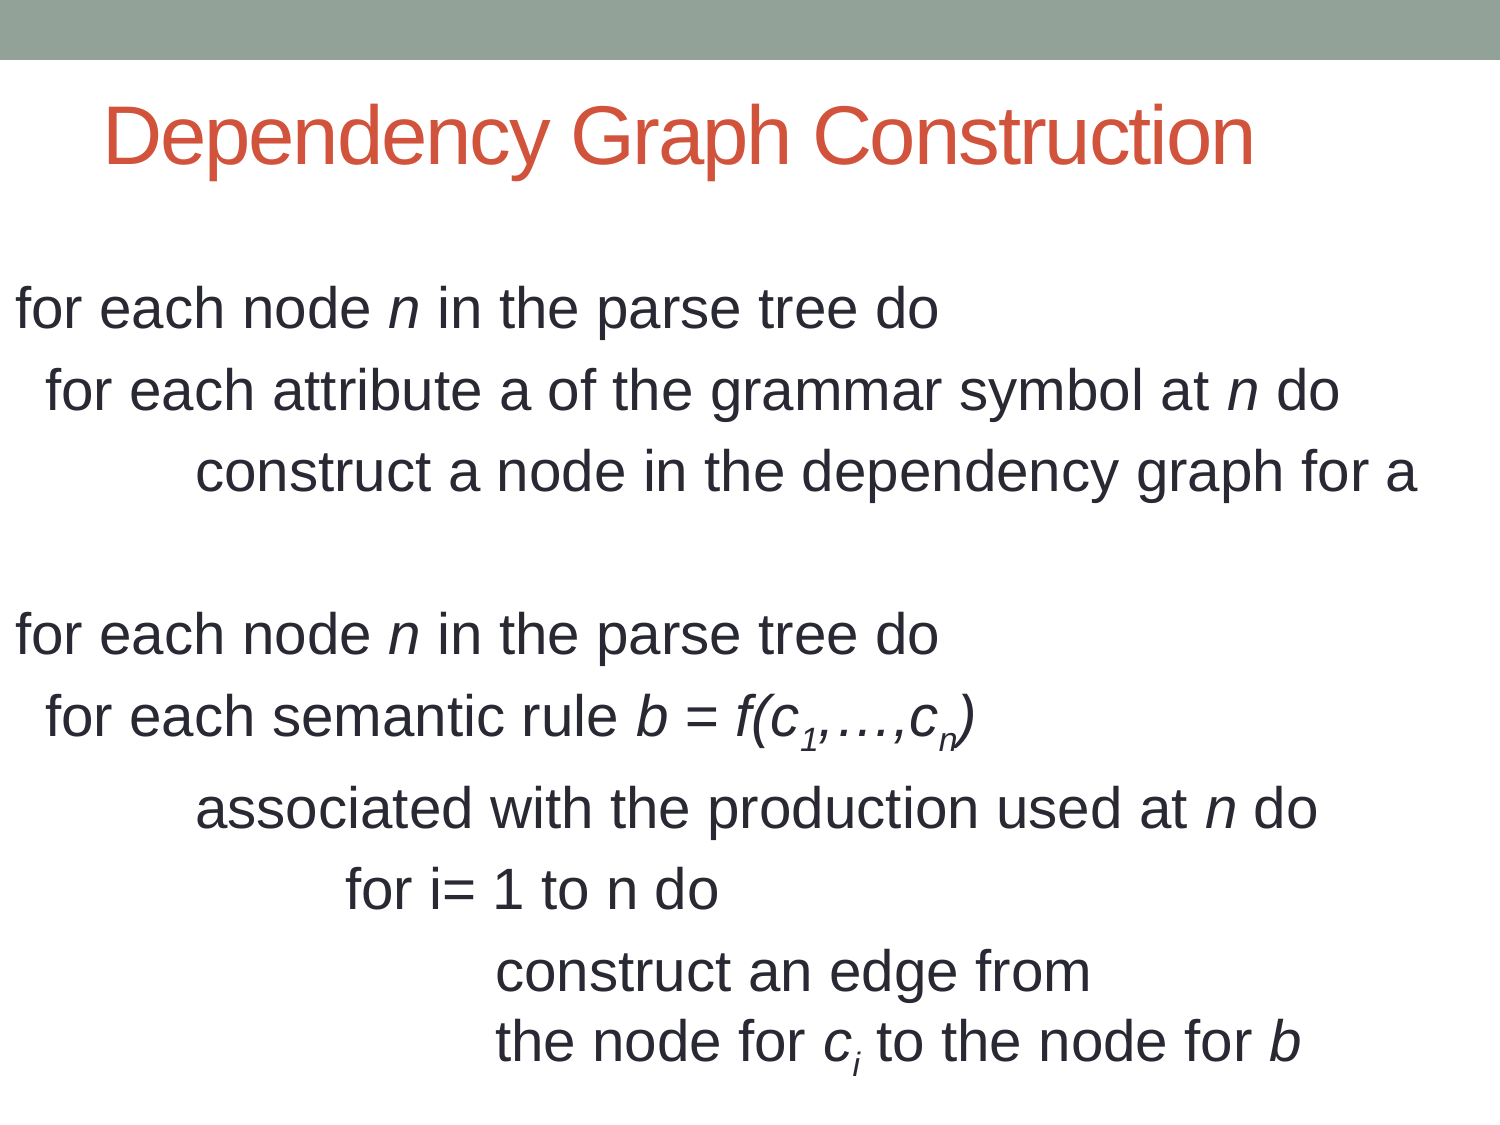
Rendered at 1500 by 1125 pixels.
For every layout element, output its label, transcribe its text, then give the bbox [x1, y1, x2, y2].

list for each node n in the parse tree do for each attribute a of the grammar symbol at n do construct a node in the dependency graph for a for each node n in the parse tree do for each semantic rule b = f(c1,…,cn) associated with the production used at n do for i= 1 to n do construct an edge from the node for ci to the node for b [0, 262, 1500, 1125]
title Dependency Graph Construction [87, 37, 1438, 225]
